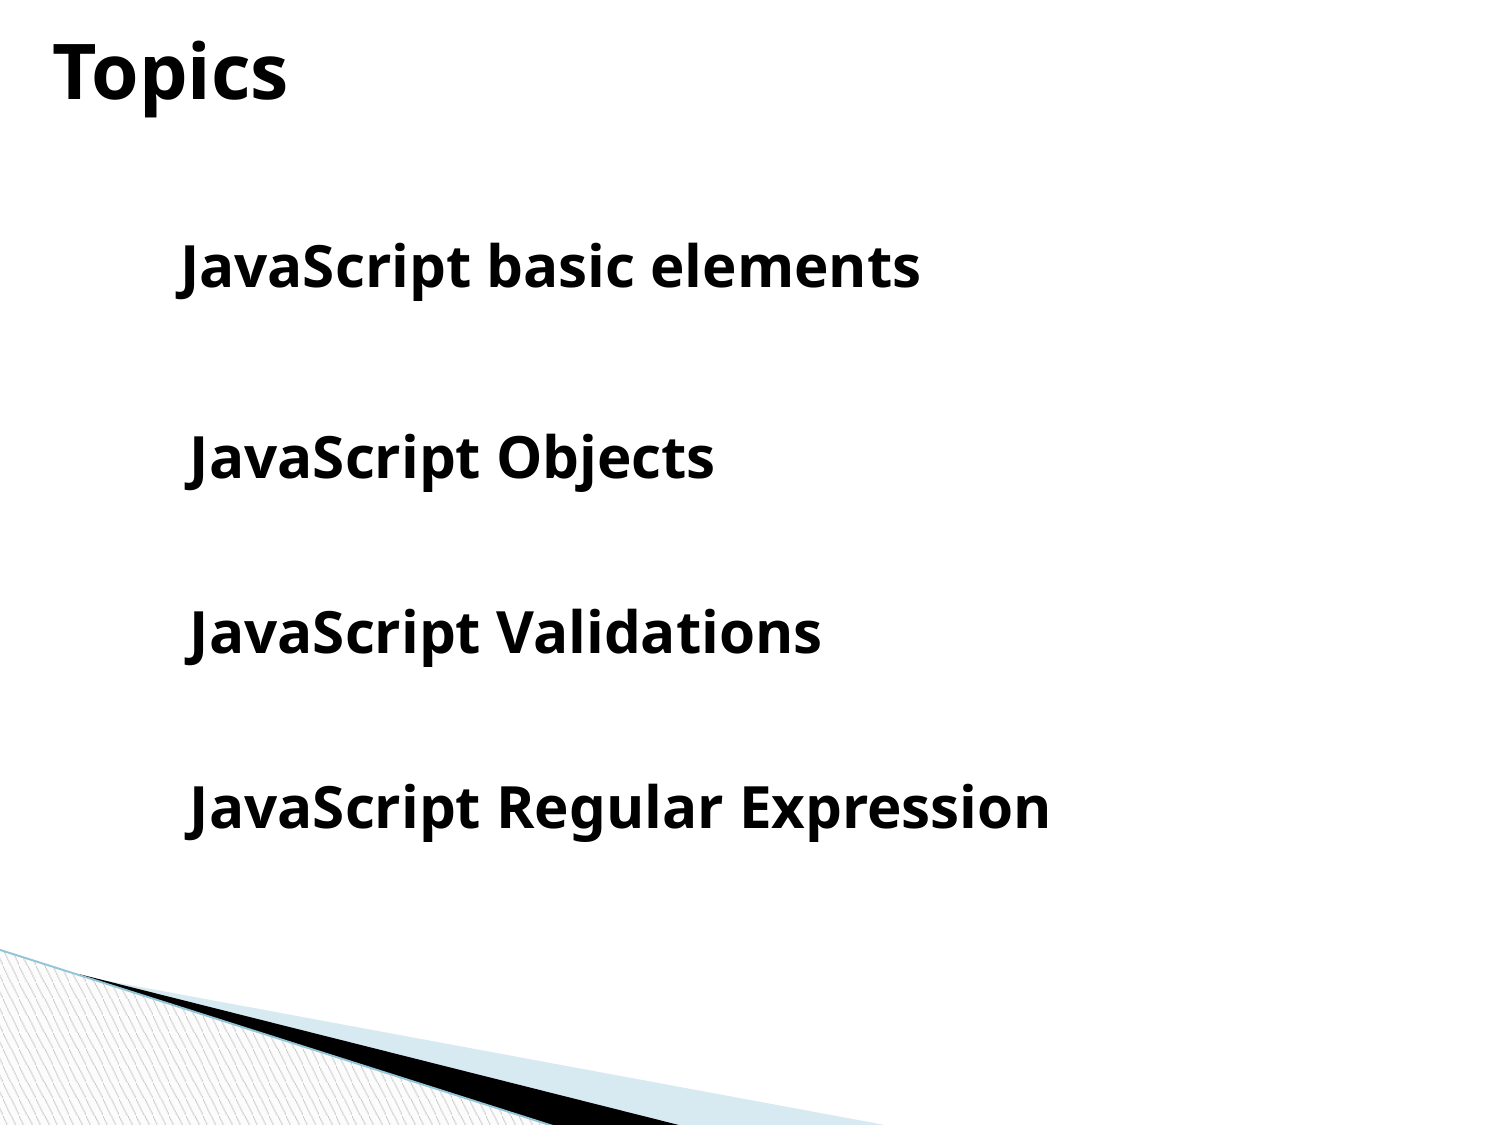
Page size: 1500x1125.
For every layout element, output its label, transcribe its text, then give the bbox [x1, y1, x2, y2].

title Topics [37, 23, 1419, 115]
list JavaScript Objects [174, 412, 1415, 520]
list JavaScript Regular Expression [174, 762, 1403, 870]
list JavaScript basic elements [164, 221, 1405, 329]
list JavaScript Validations [174, 587, 1403, 695]
